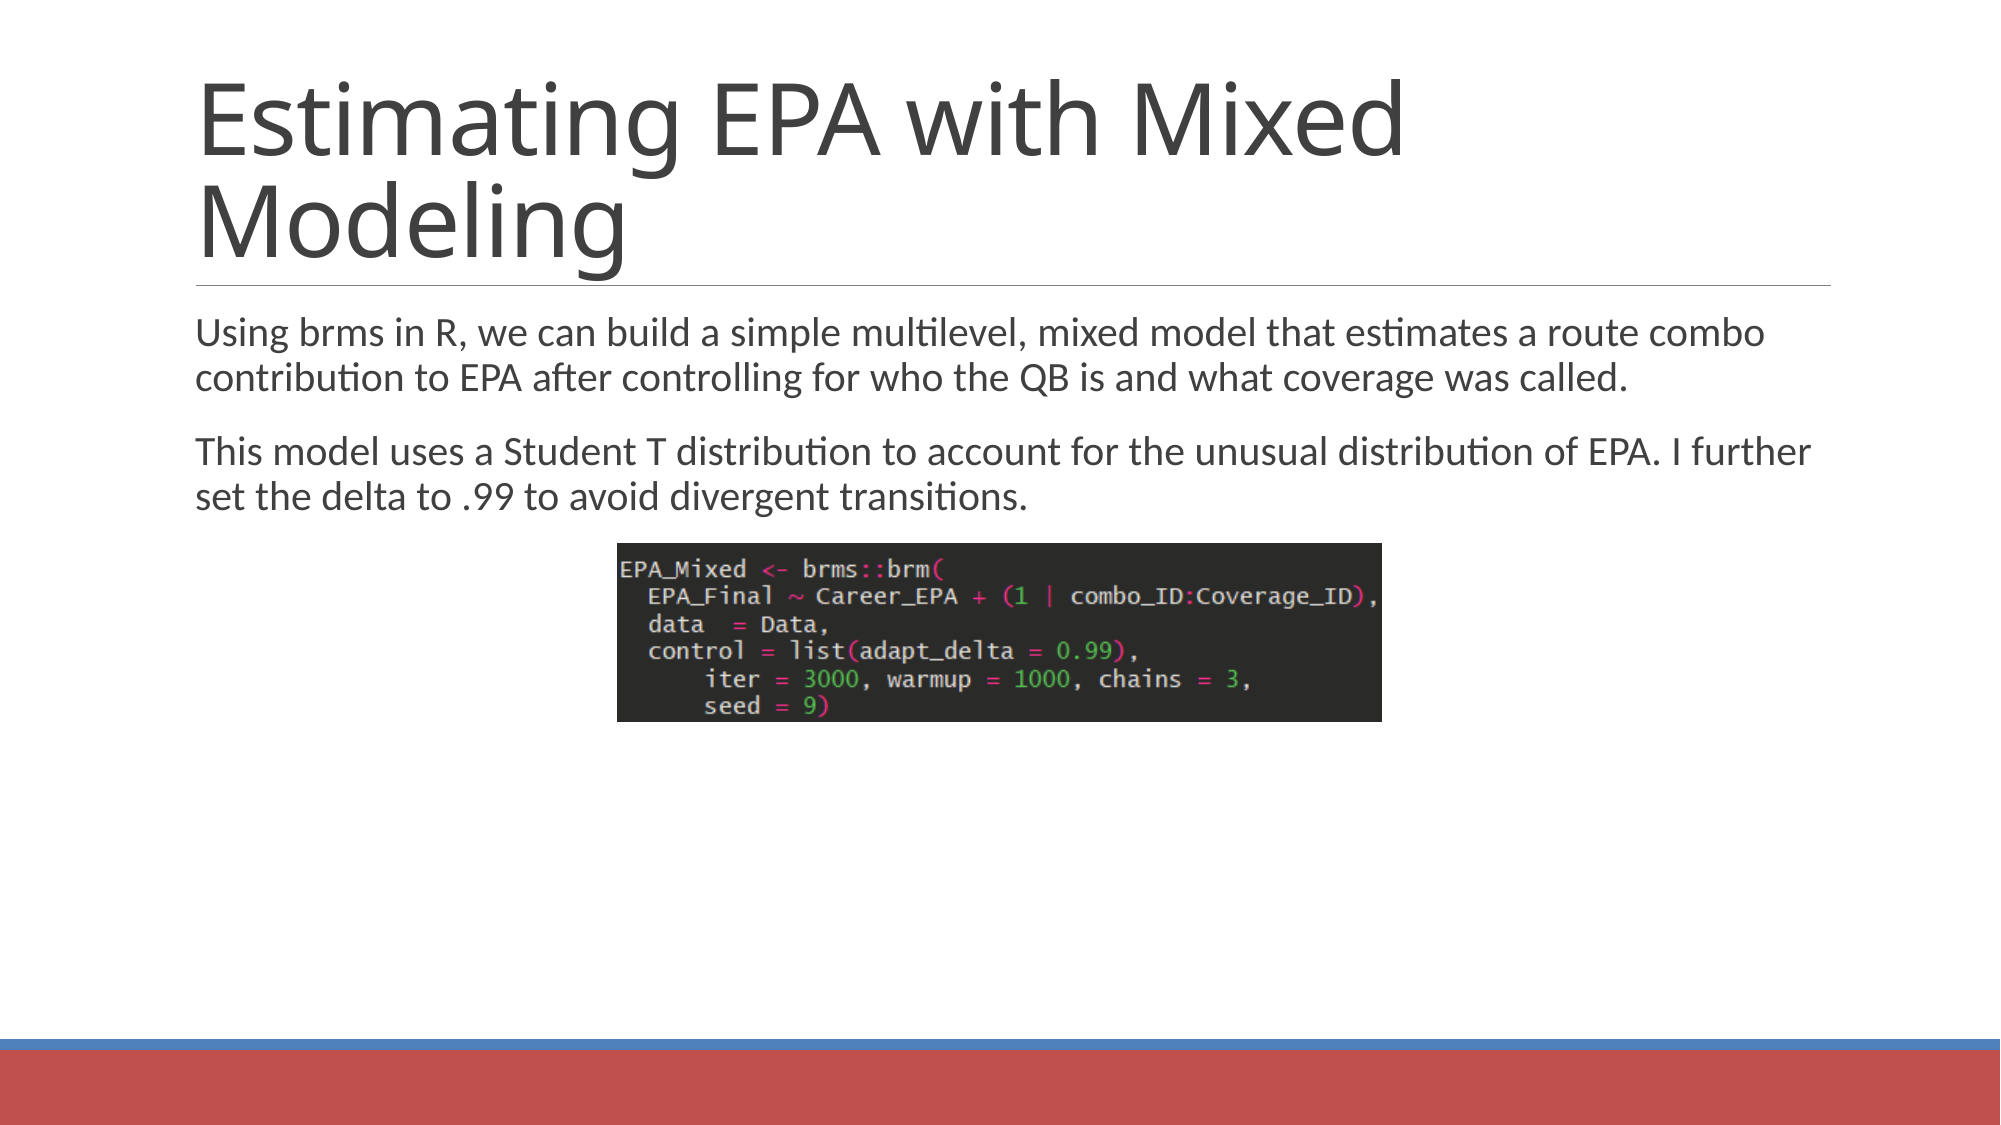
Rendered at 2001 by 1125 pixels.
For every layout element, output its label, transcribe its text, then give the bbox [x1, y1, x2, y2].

title Estimating EPA with Mixed Modeling [180, 47, 1830, 285]
picture [617, 543, 1383, 723]
list Using brms in R, we can build a simple multilevel, mixed model that estimates a route combo contribution to EPA after controlling for who the QB is and what coverage was called. This model uses a Student T distribution to account for the unusual distribution of EPA. I further set the delta to .99 to avoid divergent transitions. [180, 302, 1830, 963]
